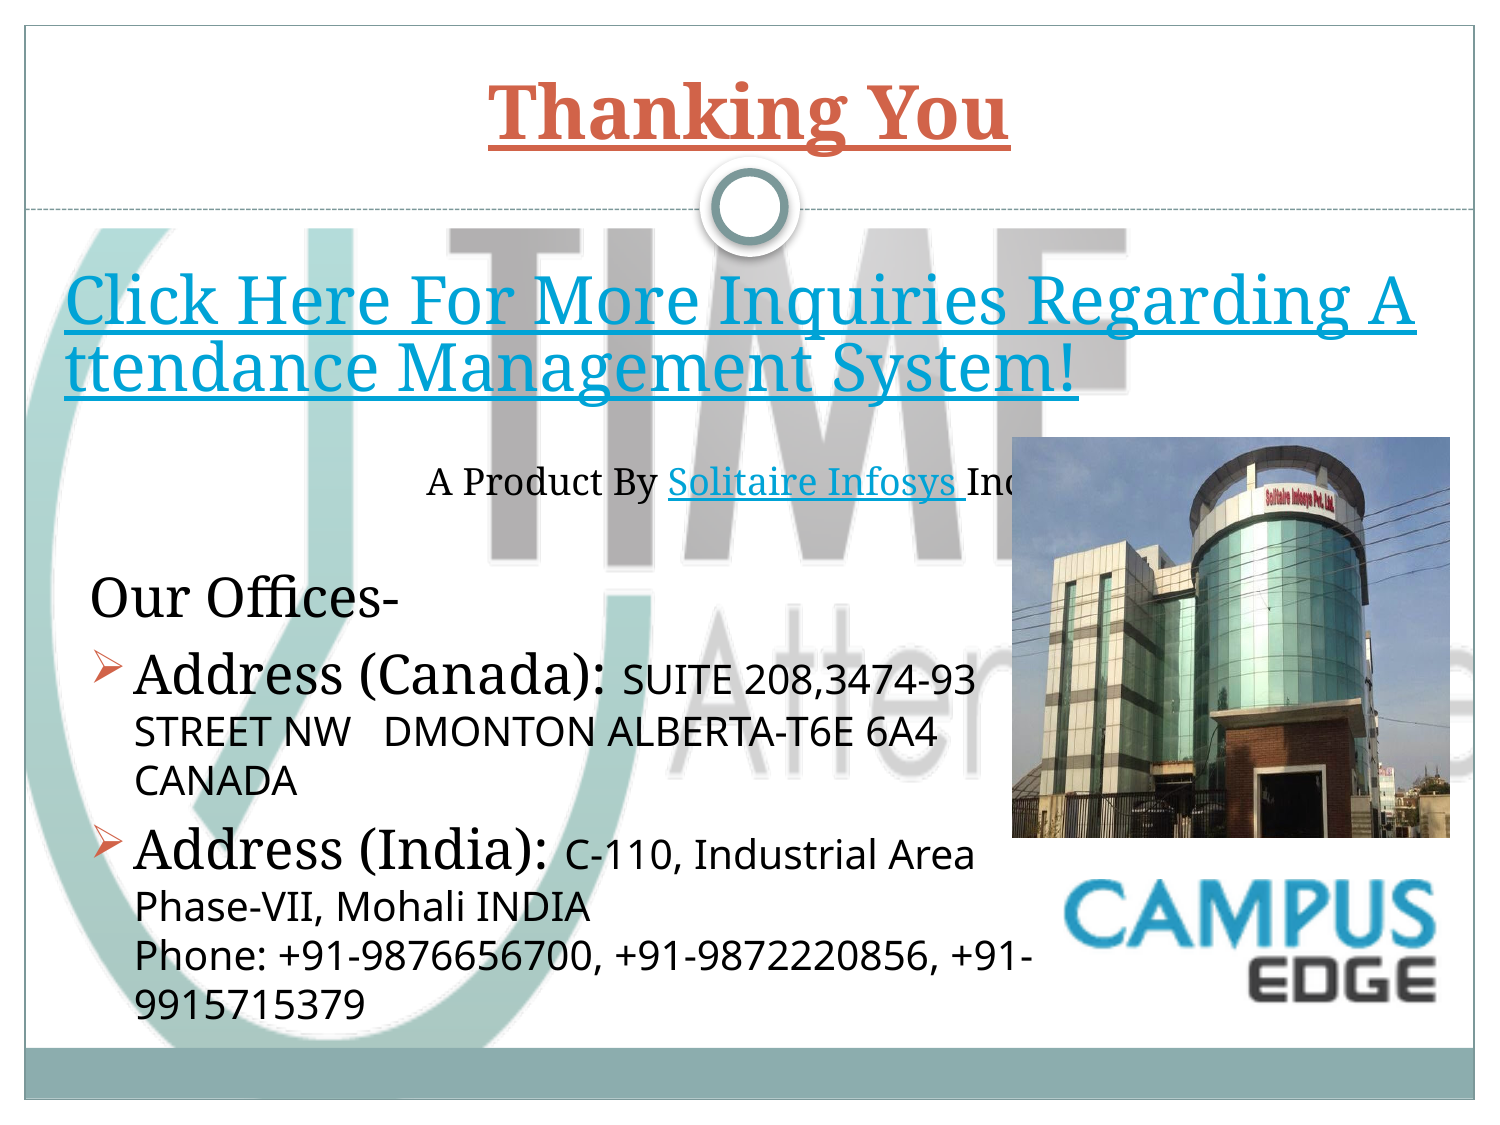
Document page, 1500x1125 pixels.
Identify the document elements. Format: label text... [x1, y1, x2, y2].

title Thanking You [49, 37, 1450, 162]
picture [1012, 437, 1451, 838]
picture [1063, 879, 1452, 1010]
list Click Here For More Inquiries Regarding Attendance Management System! A Product By Solitaire Infosys Inc. [49, 250, 1445, 1001]
text_box Our Offices- Address (Canada): SUITE 208,3474-93 STREET NW DMONTON ALBERTA-T6E 6A4 CANADA Address (India): C-110, Industrial Area Phase-VII, Mohali INDIA Phone: +91-9876656700, +91-9872220856, +91-9915715379 [74, 554, 1059, 1038]
